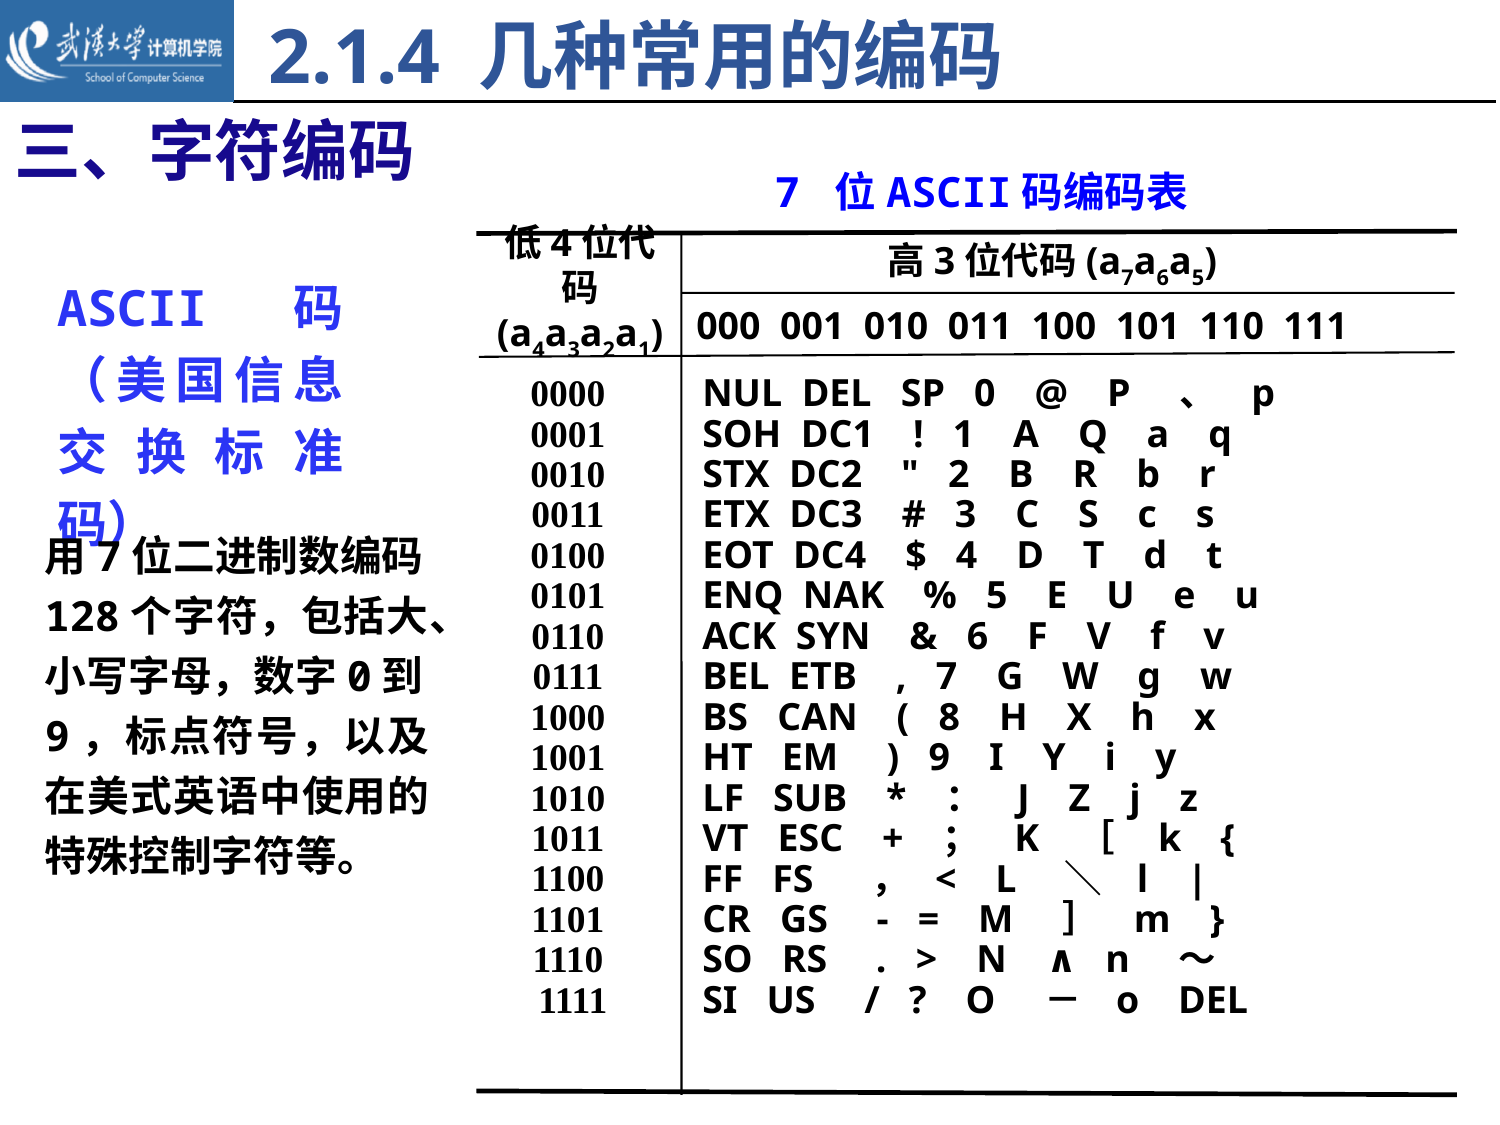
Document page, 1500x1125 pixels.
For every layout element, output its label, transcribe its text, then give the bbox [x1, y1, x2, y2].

text_box 2.1.4 几种常用的编码 [1163, 102, 1344, 106]
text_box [470, 150, 1464, 1095]
picture [0, 0, 234, 102]
text_box ASCII码（美国信息交换标准码） [42, 256, 359, 512]
text_box 三、字符编码 [0, 102, 1163, 197]
text_box 2.1.4 几种常用的编码 [254, 0, 1344, 101]
text_box 用7位二进制数编码128个字符，包括大、小写字母，数字0到9，标点符号，以及在美式英语中使用的特殊控制字符等。 [29, 512, 445, 888]
